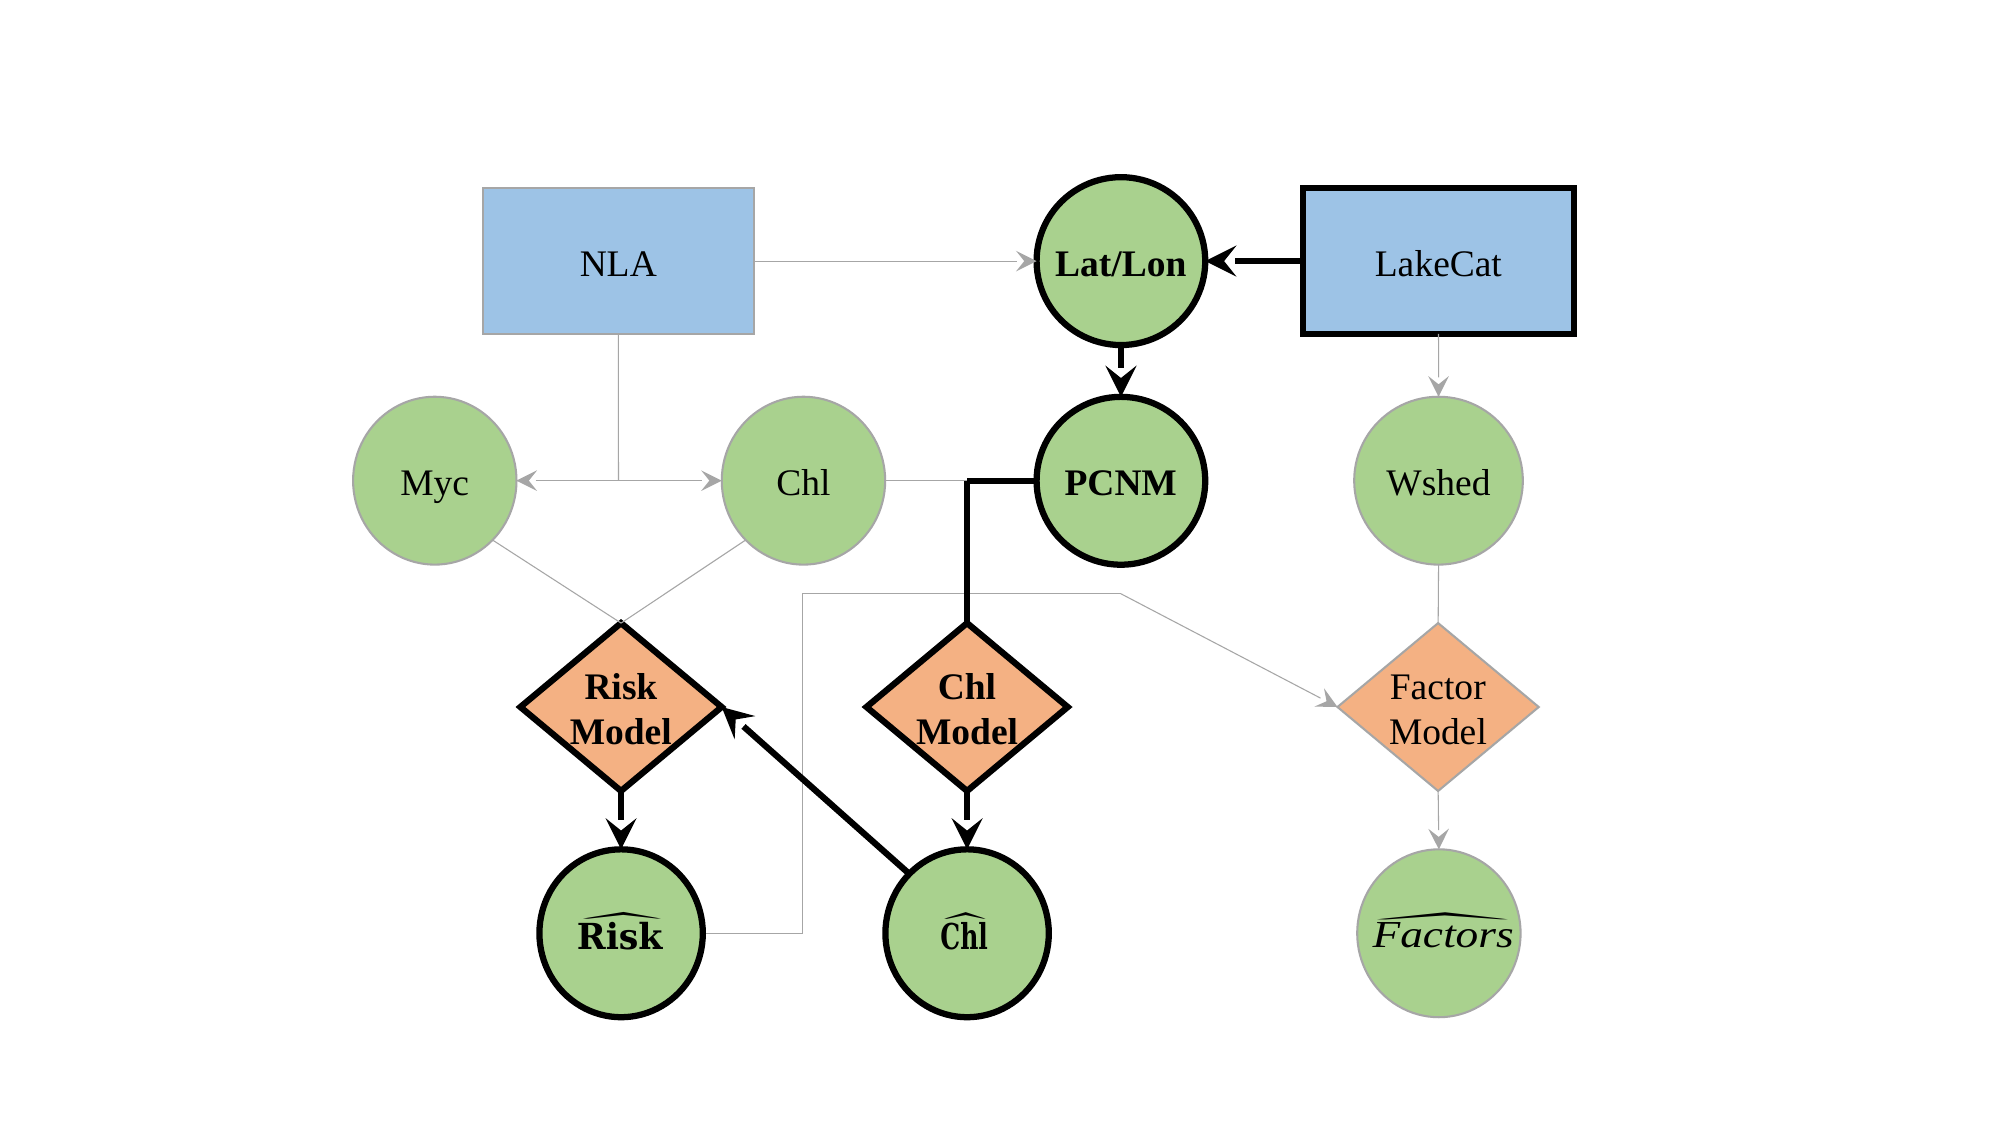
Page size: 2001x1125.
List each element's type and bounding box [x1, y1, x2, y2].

text_box [353, 177, 1574, 1018]
